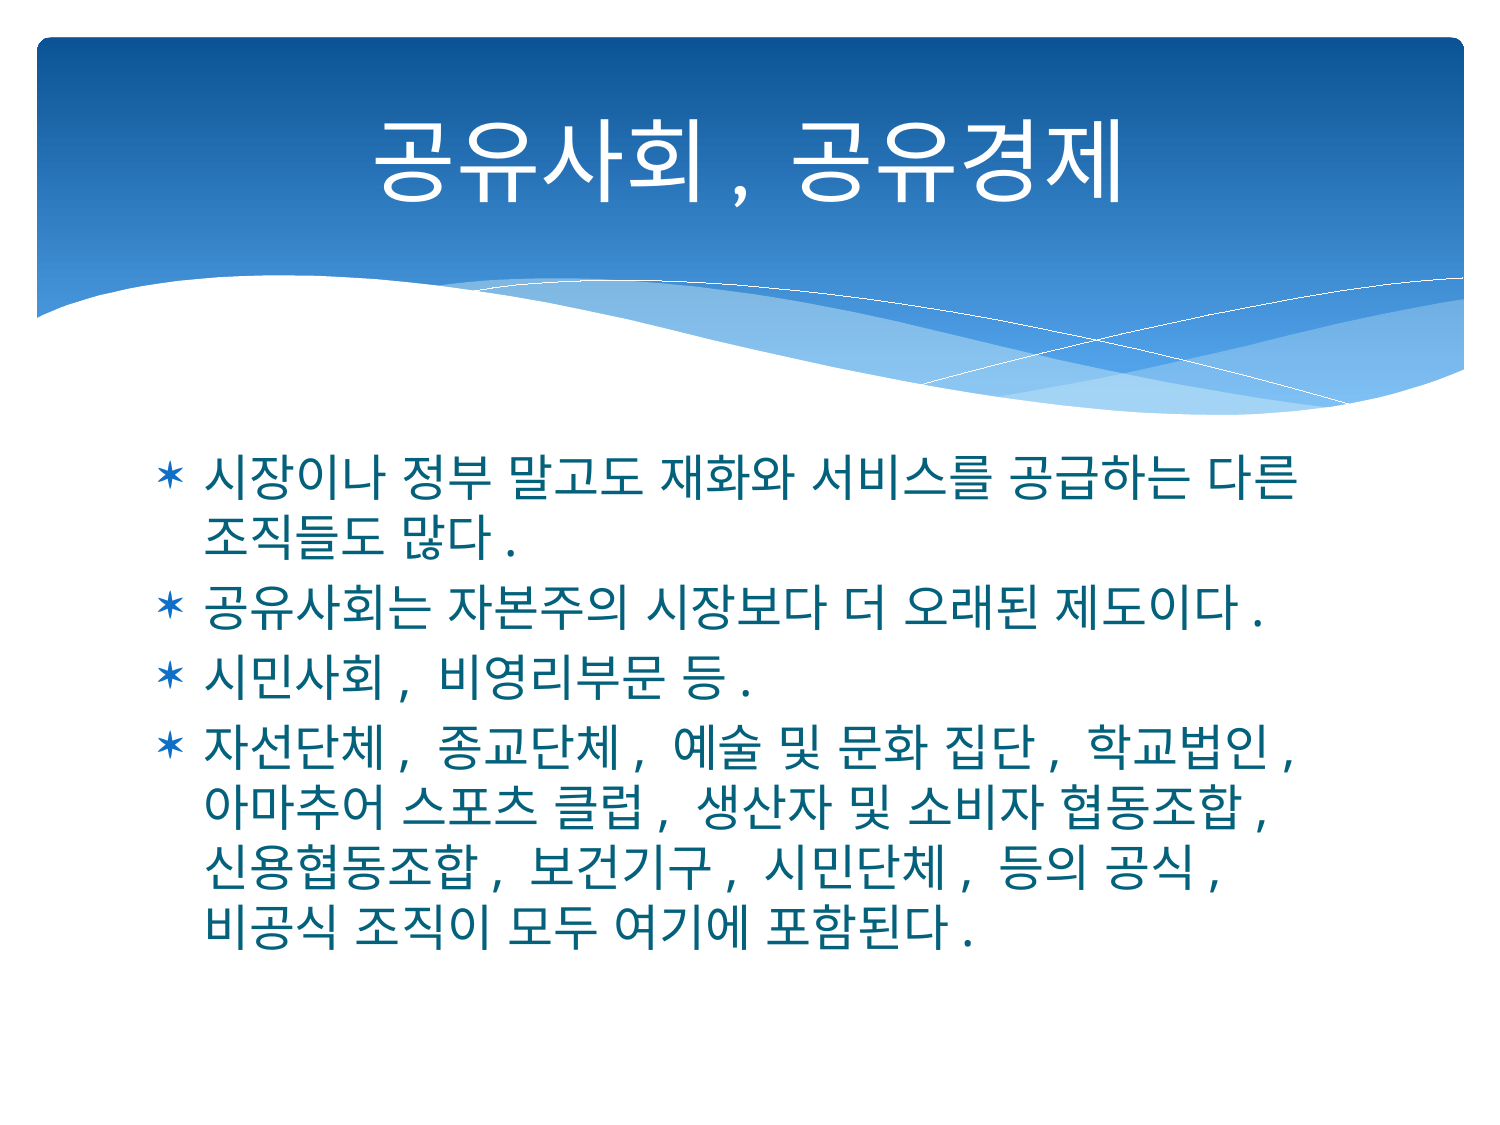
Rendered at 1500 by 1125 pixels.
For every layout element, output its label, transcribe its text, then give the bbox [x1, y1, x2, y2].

list 시장이나 정부 말고도 재화와 서비스를 공급하는 다른 조직들도 많다. 공유사회는 자본주의 시장보다 더 오래된 제도이다. 시민사회, 비영리부문 등. 자선단체, 종교단체, 예술 및 문화 집단, 학교법인, 아마추어 스포츠 클럽, 생산자 및 소비자 협동조합, 신용협동조합, 보건기구, 시민단체, 등의 공식, 비공식 조직이 모두 여기에 포함된다. [143, 438, 1359, 1005]
title 공유사회, 공유경제 [75, 55, 1425, 261]
